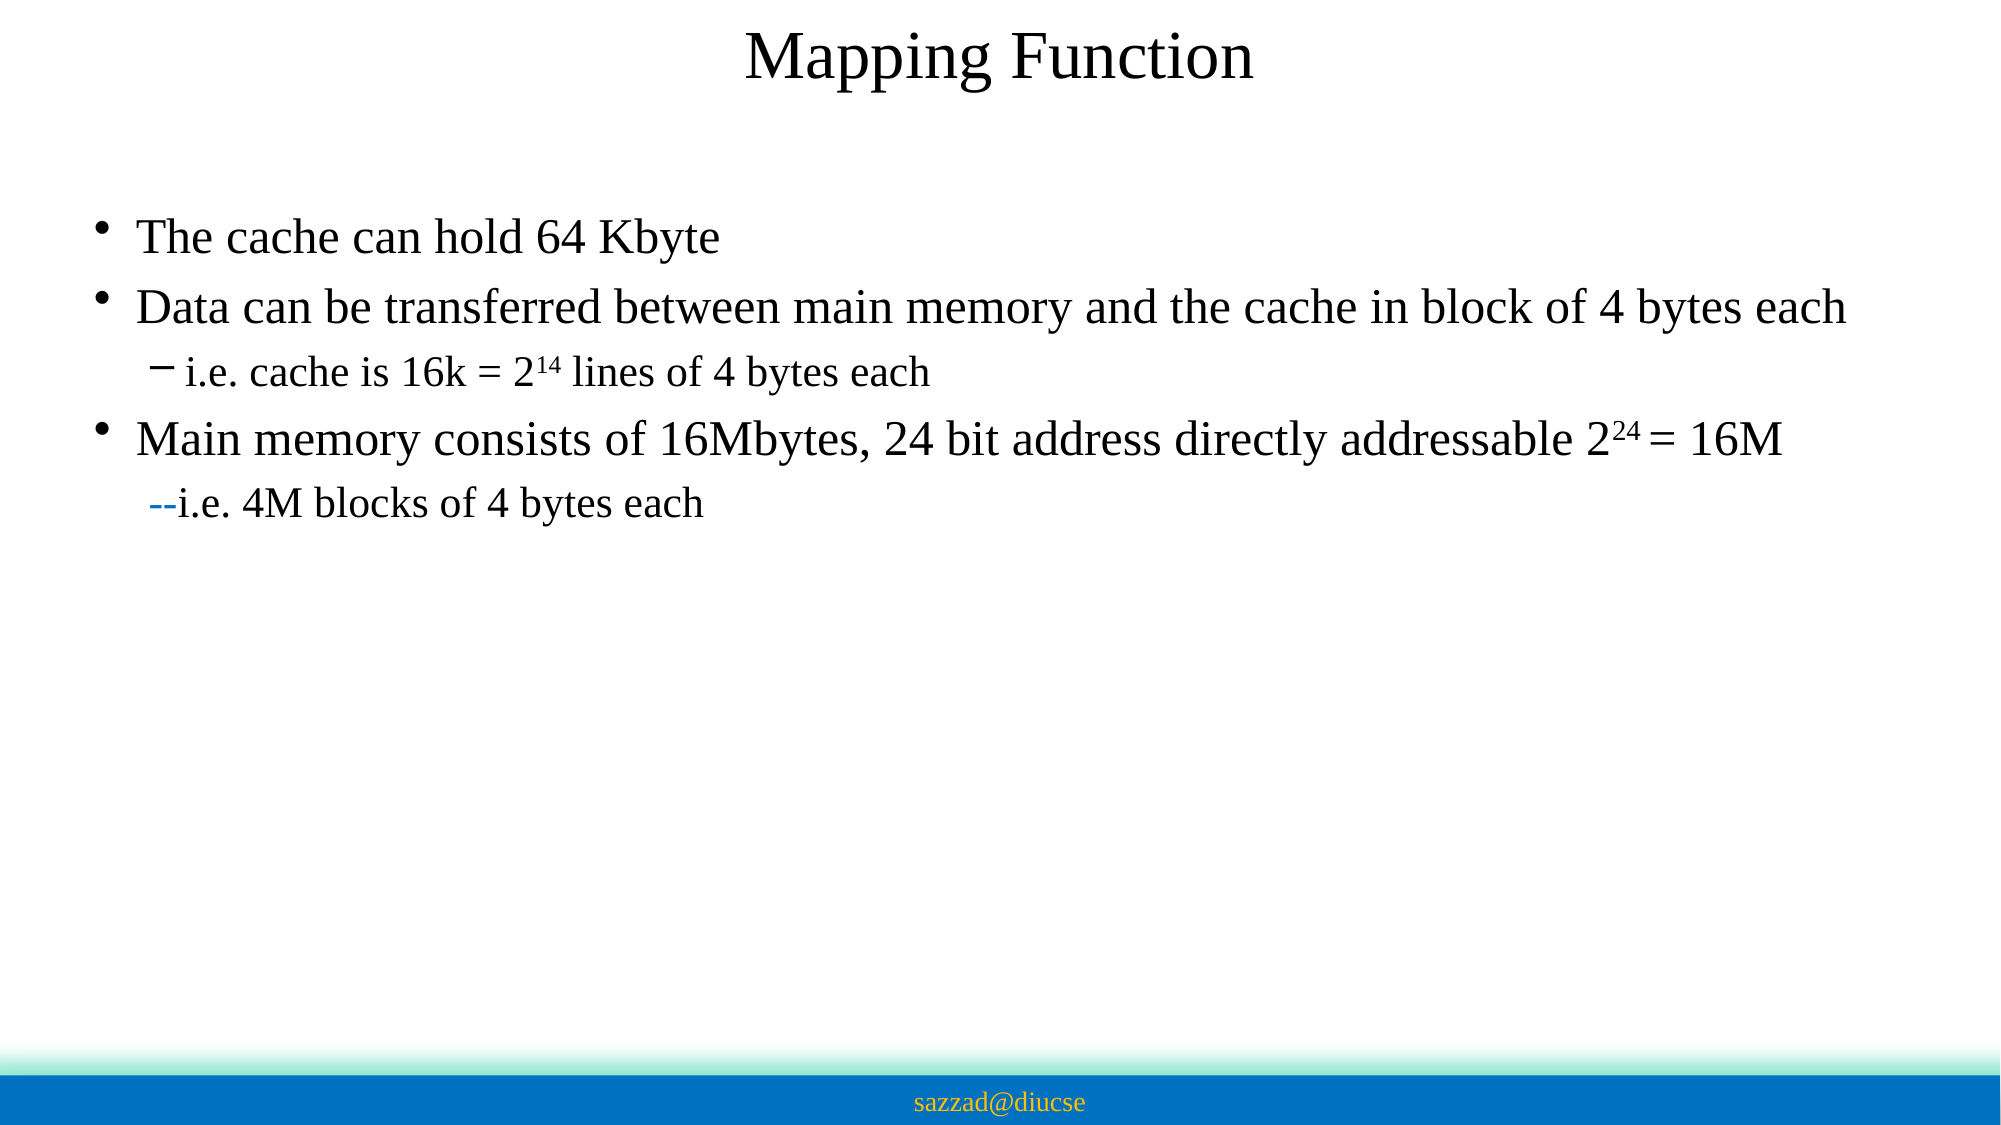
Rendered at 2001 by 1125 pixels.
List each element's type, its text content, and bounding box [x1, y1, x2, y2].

list The cache can hold 64 Kbyte Data can be transferred between main memory and the cache in block of 4 bytes each i.e. cache is 16k = 214 lines of 4 bytes each Main memory consists of 16Mbytes, 24 bit address directly addressable 224 = 16M --i.e. 4M blocks of 4 bytes each [78, 196, 1922, 1000]
title Mapping Function [150, 0, 1850, 102]
